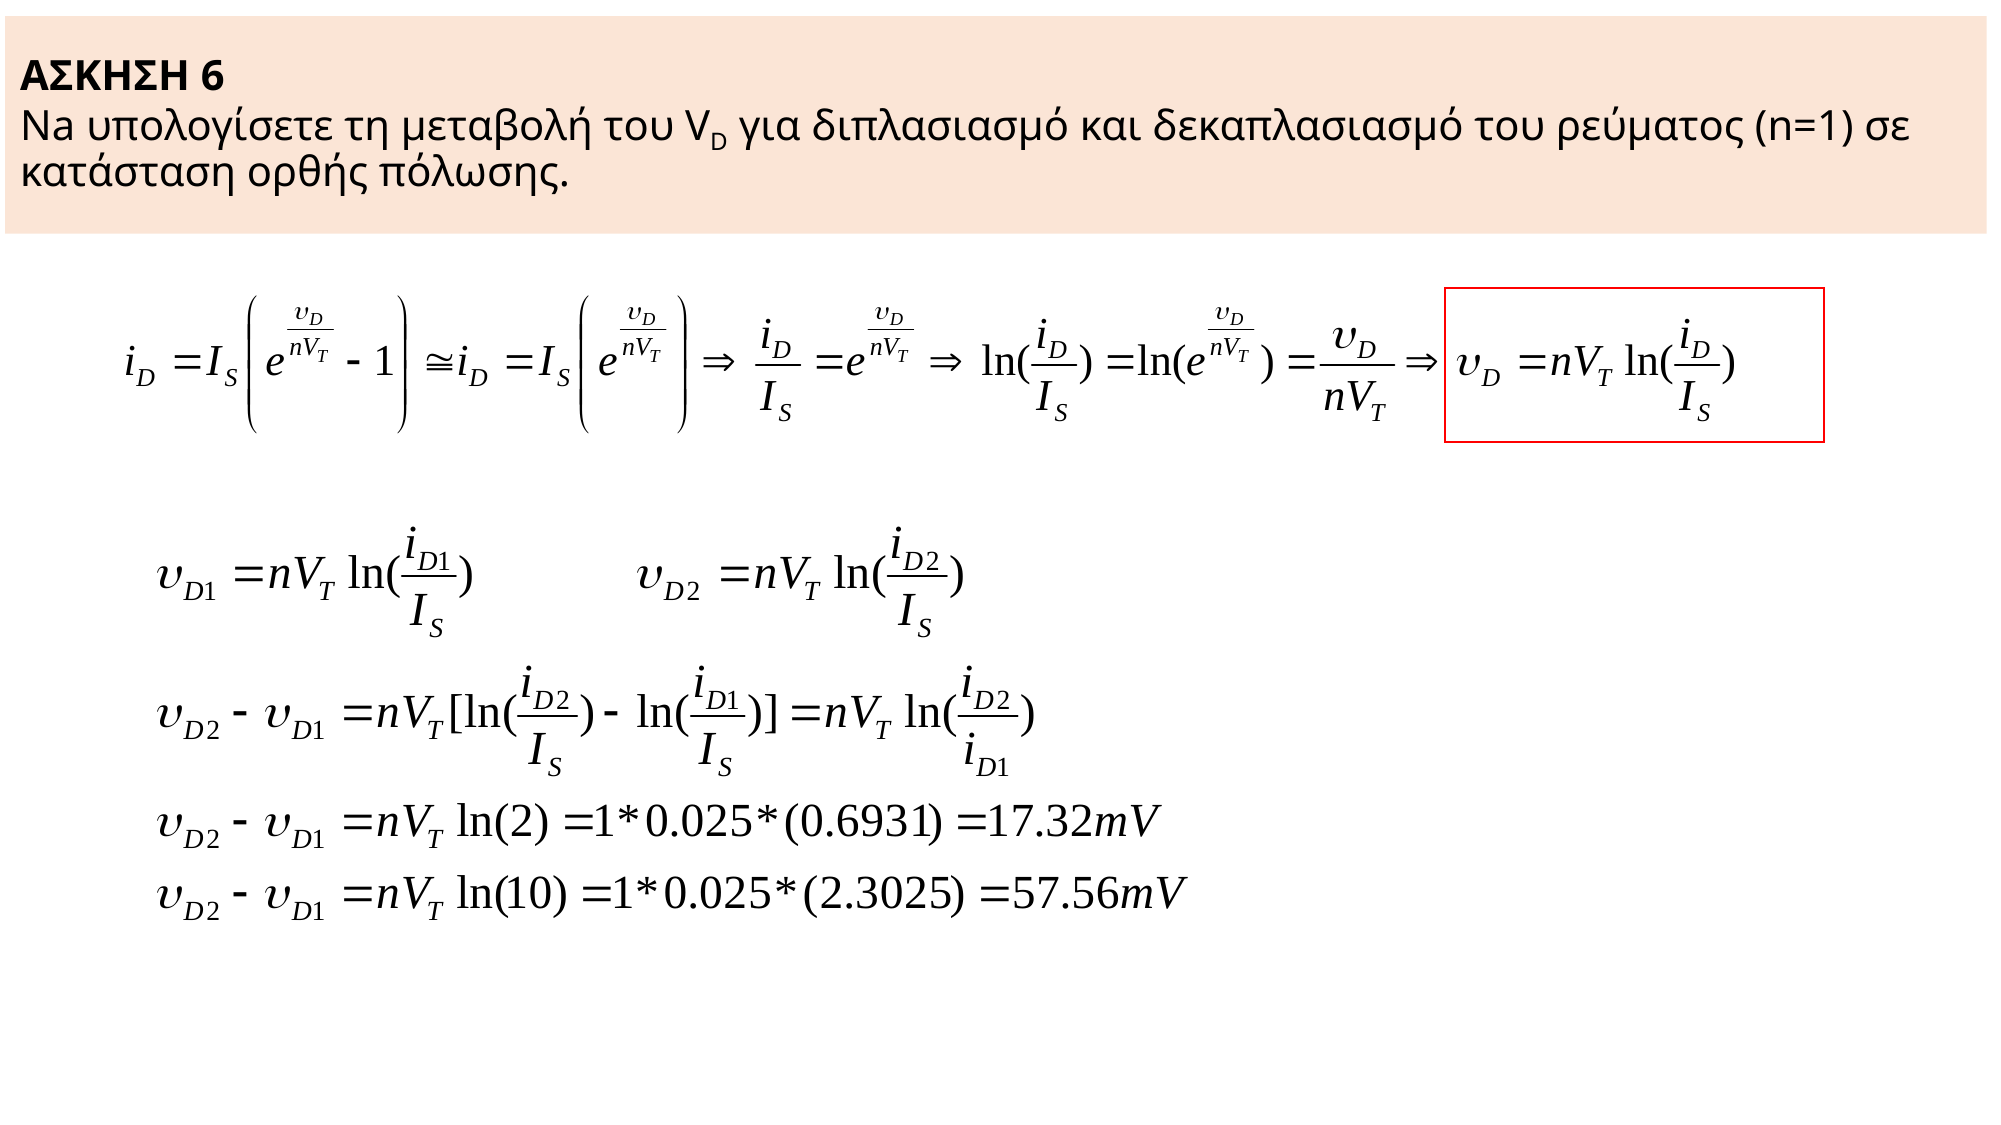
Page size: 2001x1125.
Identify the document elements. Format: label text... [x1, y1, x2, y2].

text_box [151, 511, 1198, 931]
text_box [118, 287, 1743, 443]
text_box [1743, 287, 1825, 443]
title ΑΣΚΗΣΗ 6 Na υπολογίσετε τη μεταβολή του VD για διπλασιασμό και δεκαπλασιασμό του ρεύματος (n=1) σε κατάσταση ορθής πόλωσης. [5, 16, 1987, 234]
